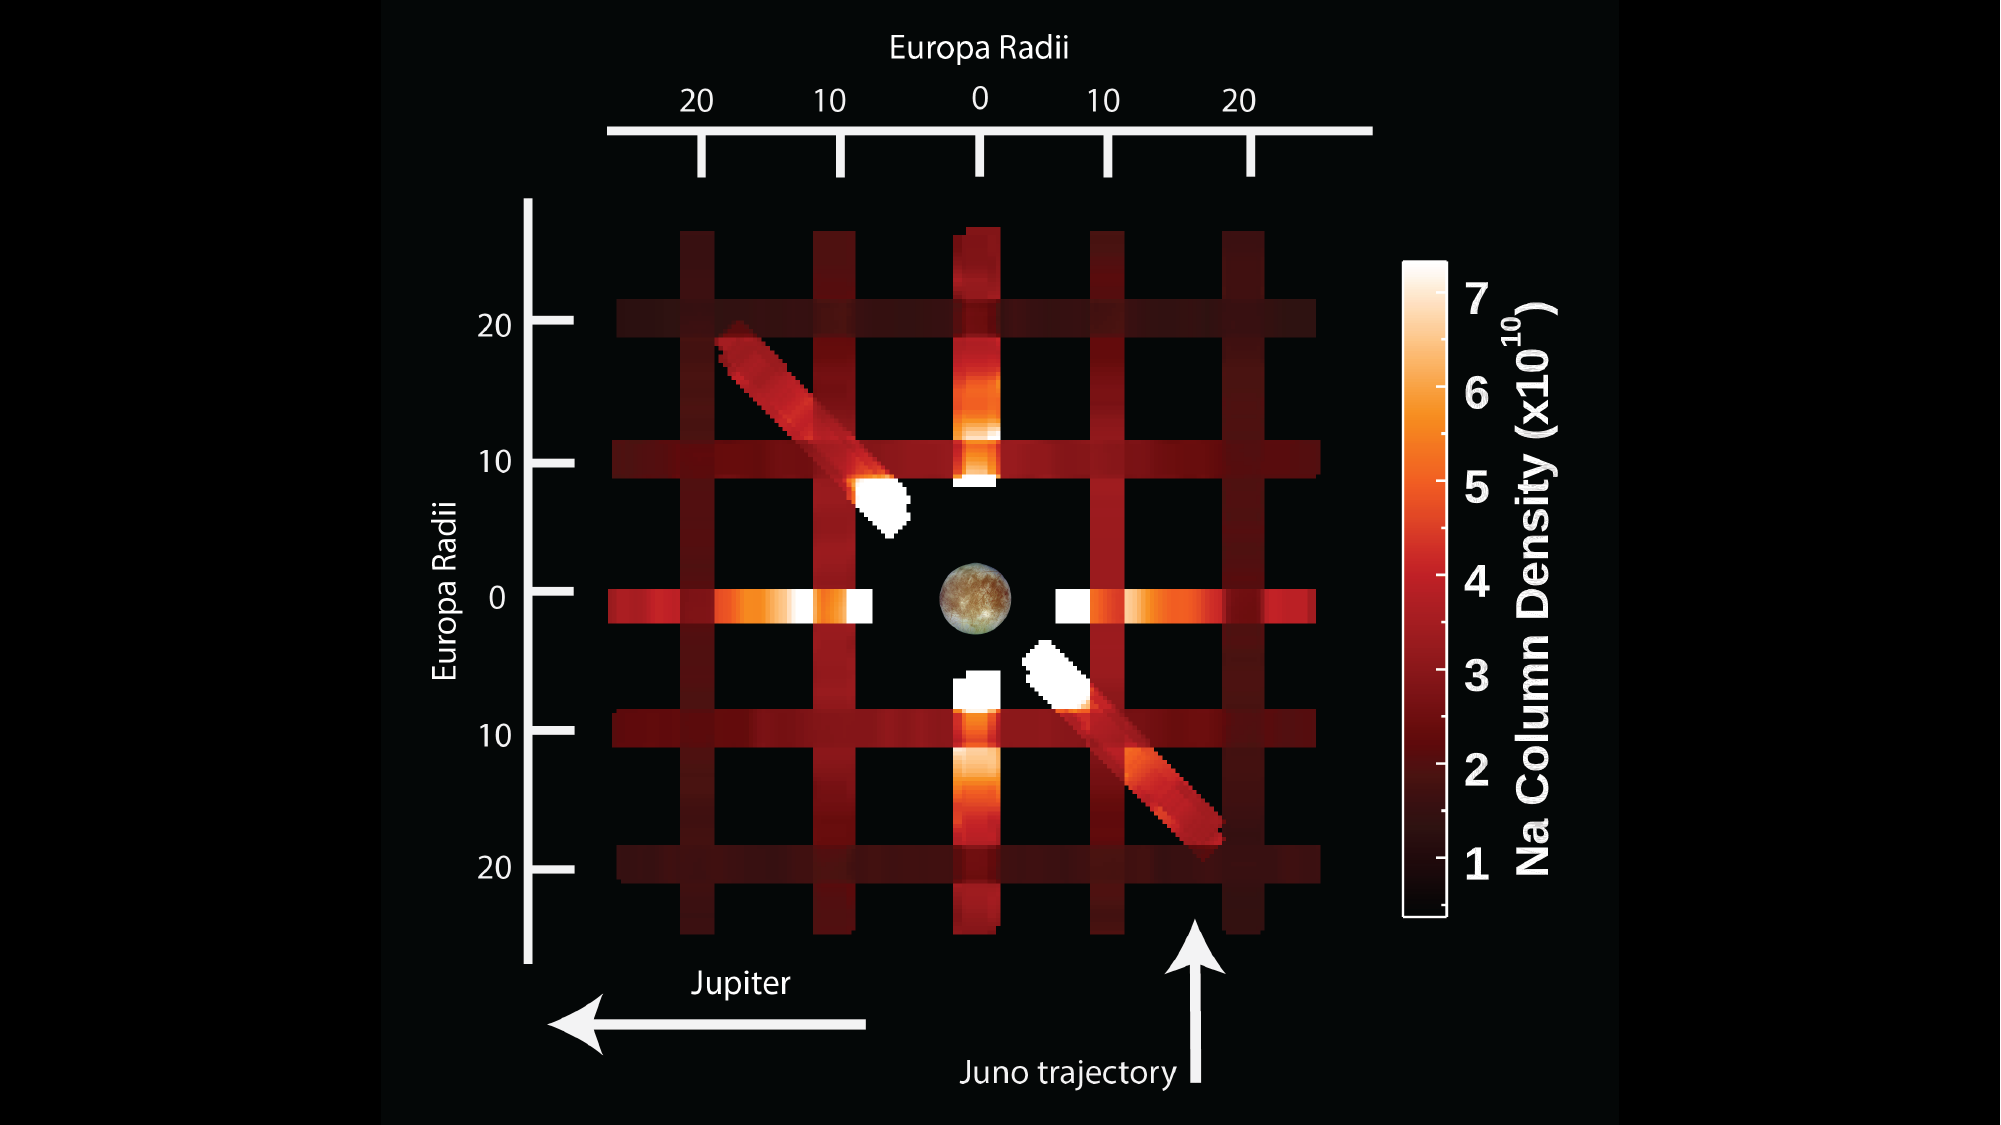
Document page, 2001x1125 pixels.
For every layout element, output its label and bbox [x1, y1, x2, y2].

picture [381, 0, 1619, 1125]
